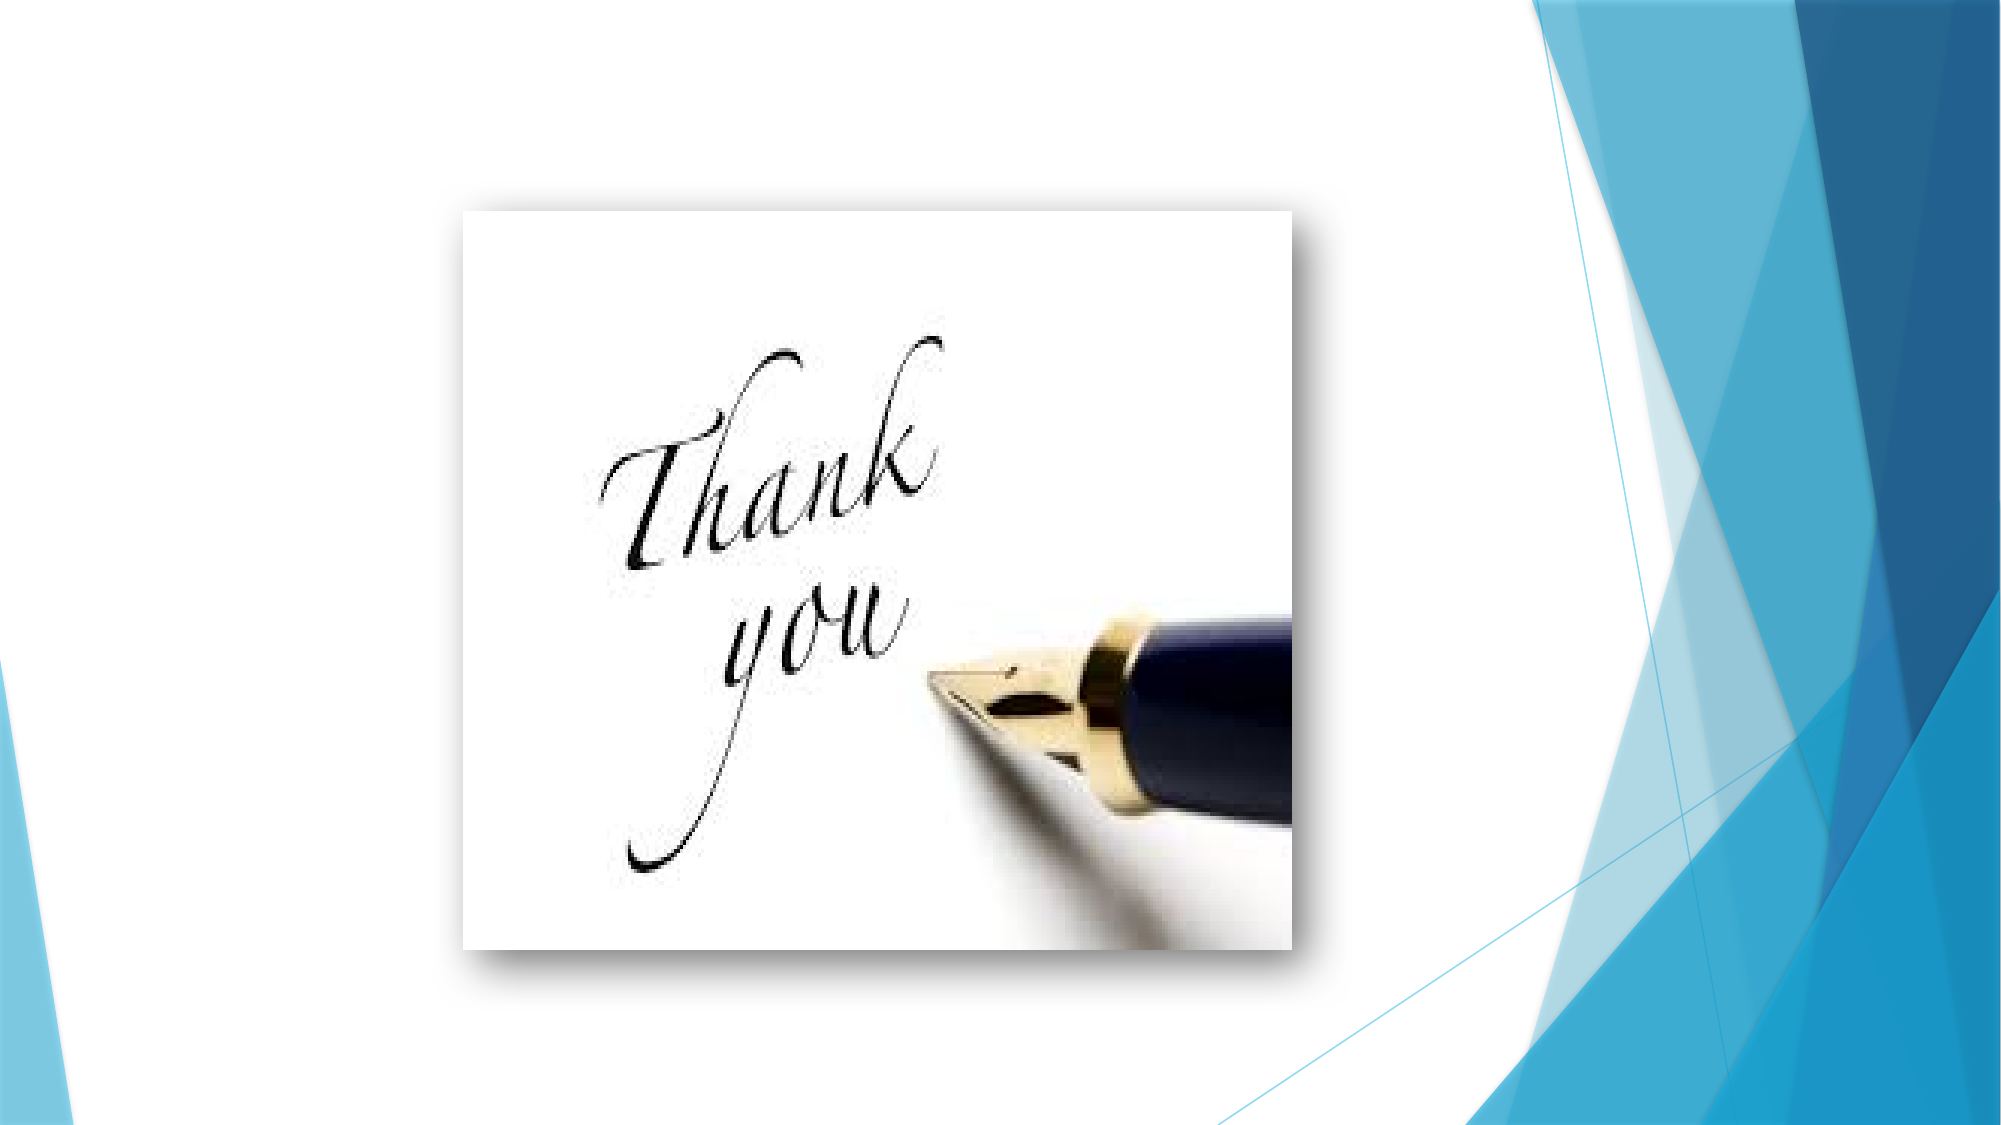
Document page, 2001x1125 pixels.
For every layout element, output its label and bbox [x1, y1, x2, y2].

list [463, 210, 1292, 951]
